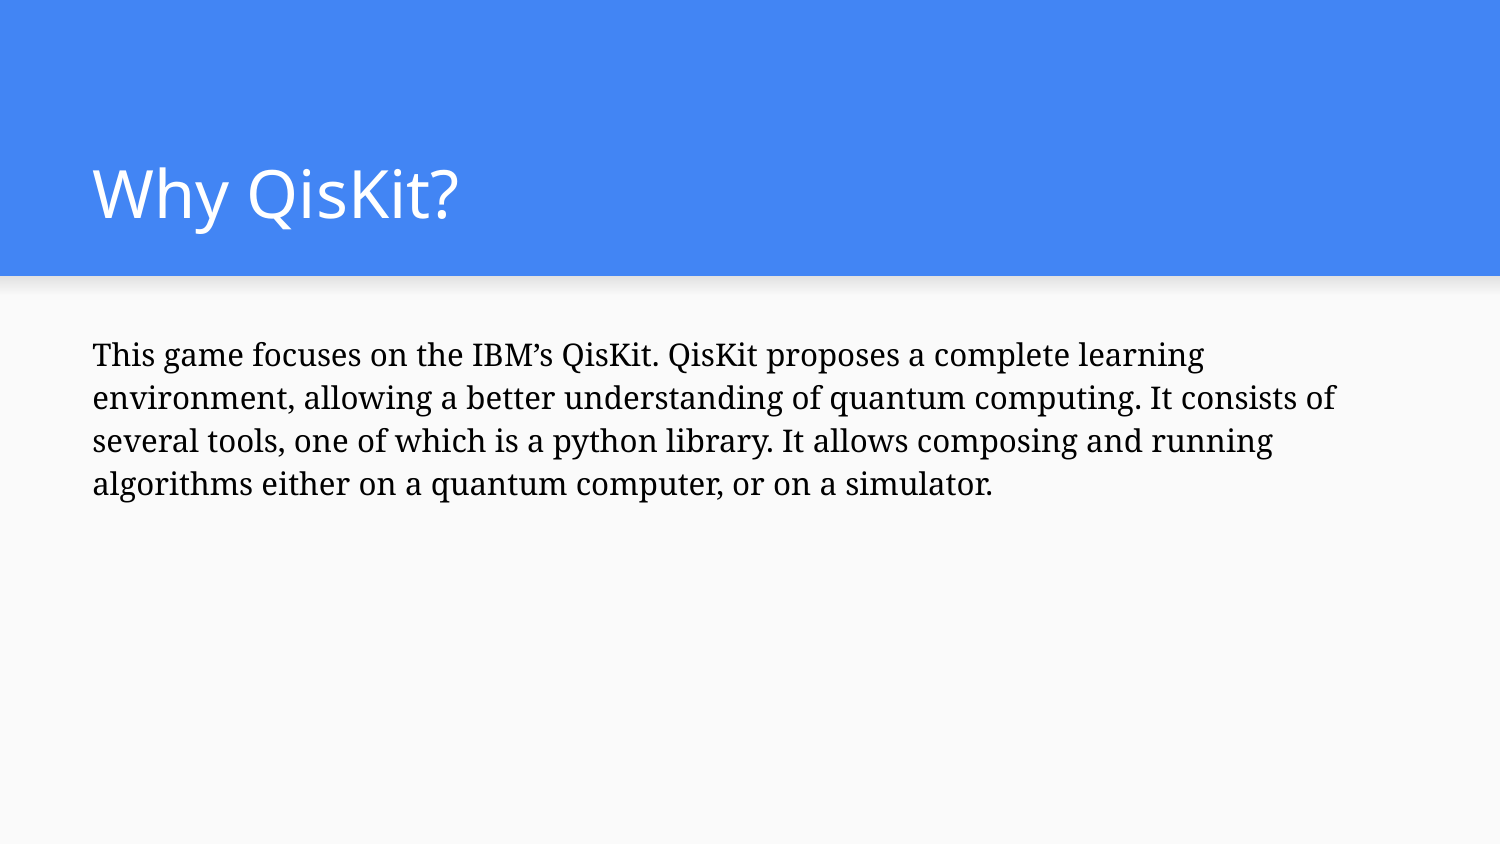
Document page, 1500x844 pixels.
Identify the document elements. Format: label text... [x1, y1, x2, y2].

title Why QisKit? [77, 121, 1427, 248]
list This game focuses on the IBM’s QisKit. QisKit proposes a complete learning environment, allowing a better understanding of quantum computing. It consists of several tools, one of which is a python library. It allows composing and running algorithms either on a quantum computer, or on a simulator. [77, 314, 1427, 760]
